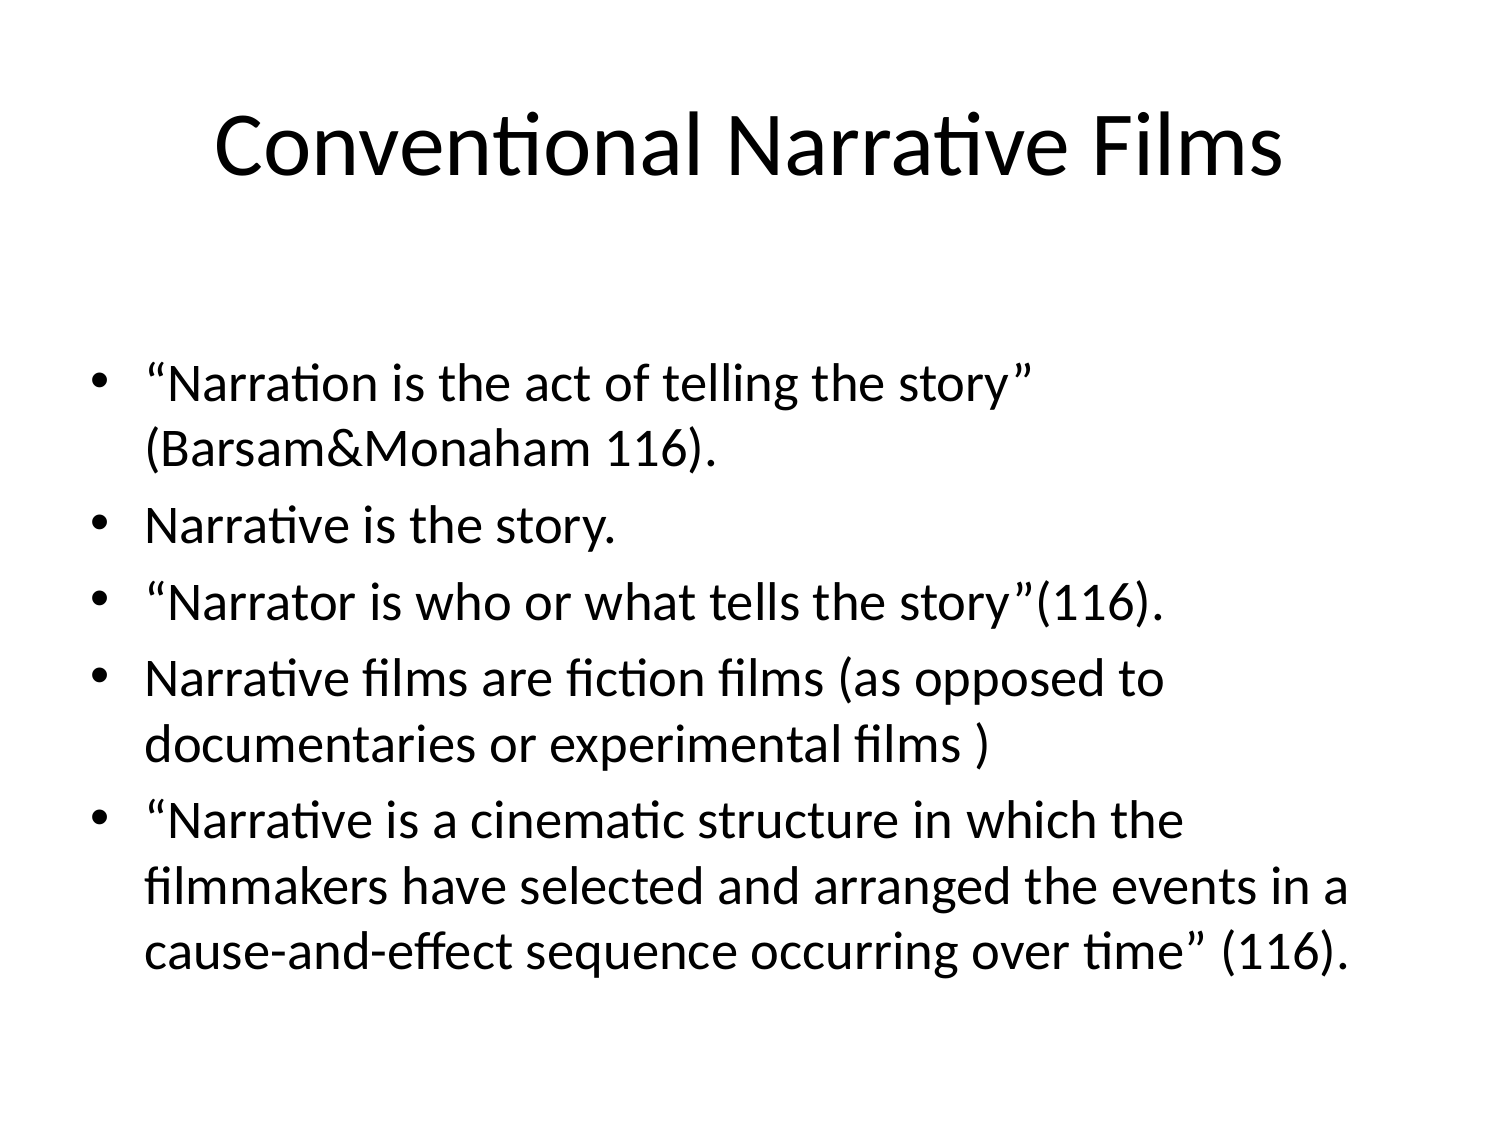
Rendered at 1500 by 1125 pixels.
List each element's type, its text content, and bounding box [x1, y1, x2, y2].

list “Narration is the act of telling the story” (Barsam&Monaham 116). Narrative is the story. “Narrator is who or what tells the story”(116). Narrative films are fiction films (as opposed to documentaries or experimental films ) “Narrative is a cinematic structure in which the filmmakers have selected and arranged the events in a cause-and-effect sequence occurring over time” (116). [75, 262, 1425, 1005]
title Conventional Narrative Films [75, 45, 1425, 233]
